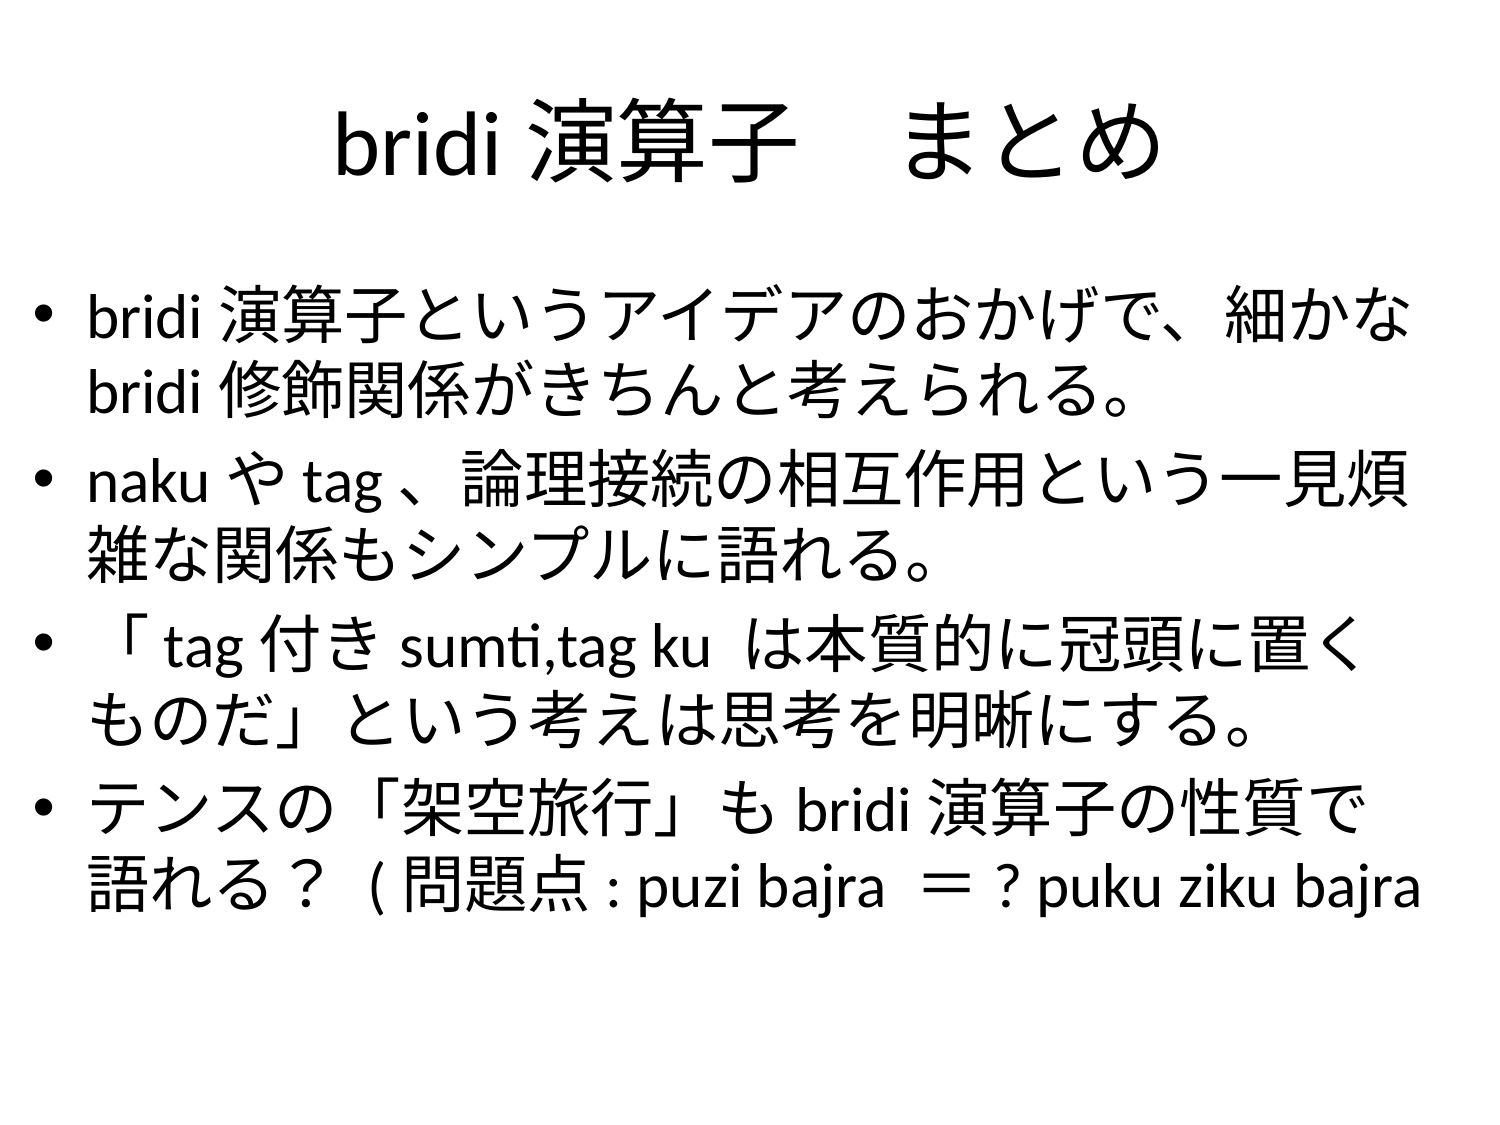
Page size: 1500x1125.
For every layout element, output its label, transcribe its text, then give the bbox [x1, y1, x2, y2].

list bridi演算子というアイデアのおかげで、細かなbridi修飾関係がきちんと考えられる。 nakuやtag、論理接続の相互作用という一見煩雑な関係もシンプルに語れる。 「tag付きsumti,tag ku は本質的に冠頭に置くものだ」という考えは思考を明晰にする。 テンスの「架空旅行」もbridi演算子の性質で語れる？ (問題点: puzi bajra ＝? puku ziku bajra [17, 267, 1443, 1010]
title bridi演算子 まとめ [75, 45, 1425, 233]
